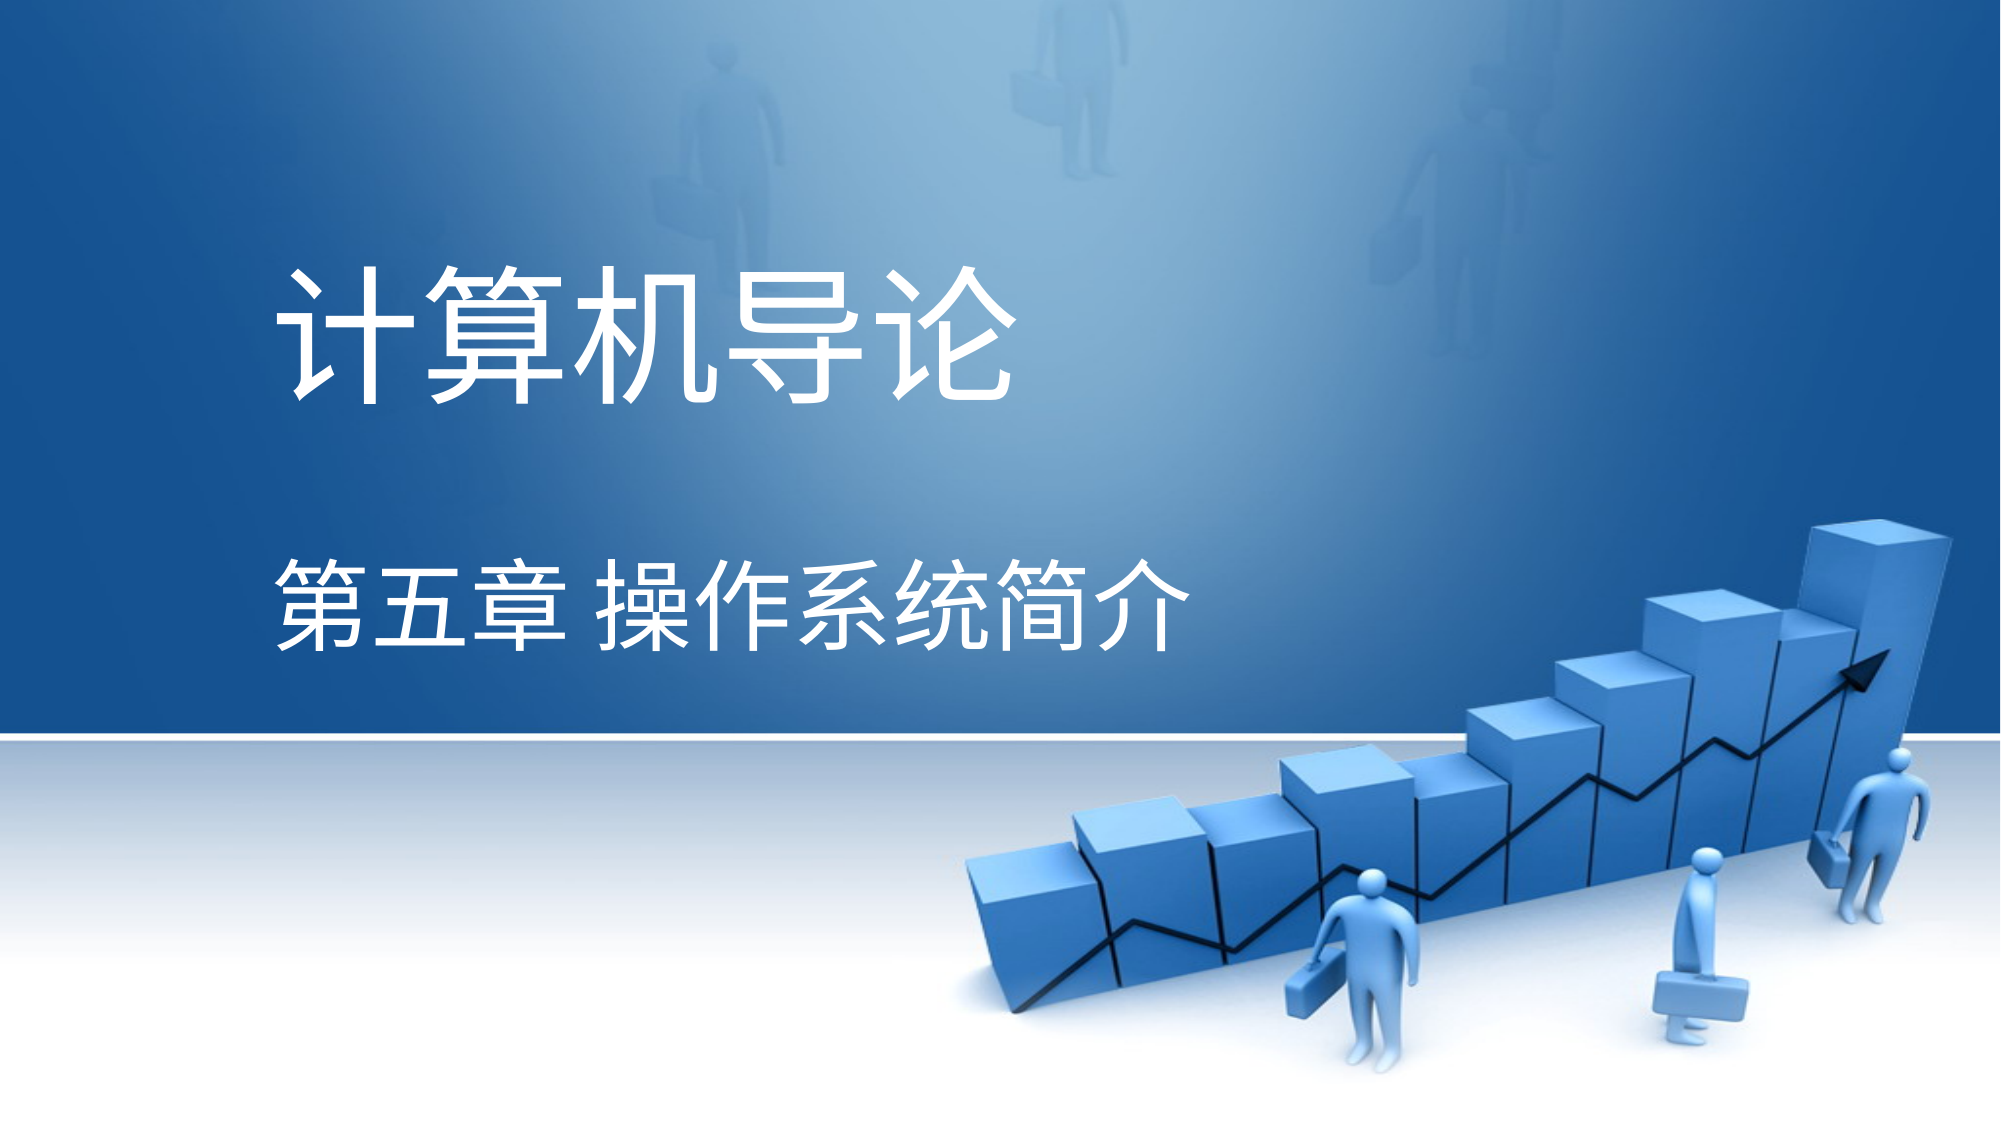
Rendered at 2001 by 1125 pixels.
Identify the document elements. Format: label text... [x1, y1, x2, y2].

text_box 第五章 操作系统简介 [255, 491, 1508, 716]
picture [0, 0, 2001, 1125]
text_box 计算机导论 [255, 219, 1319, 445]
